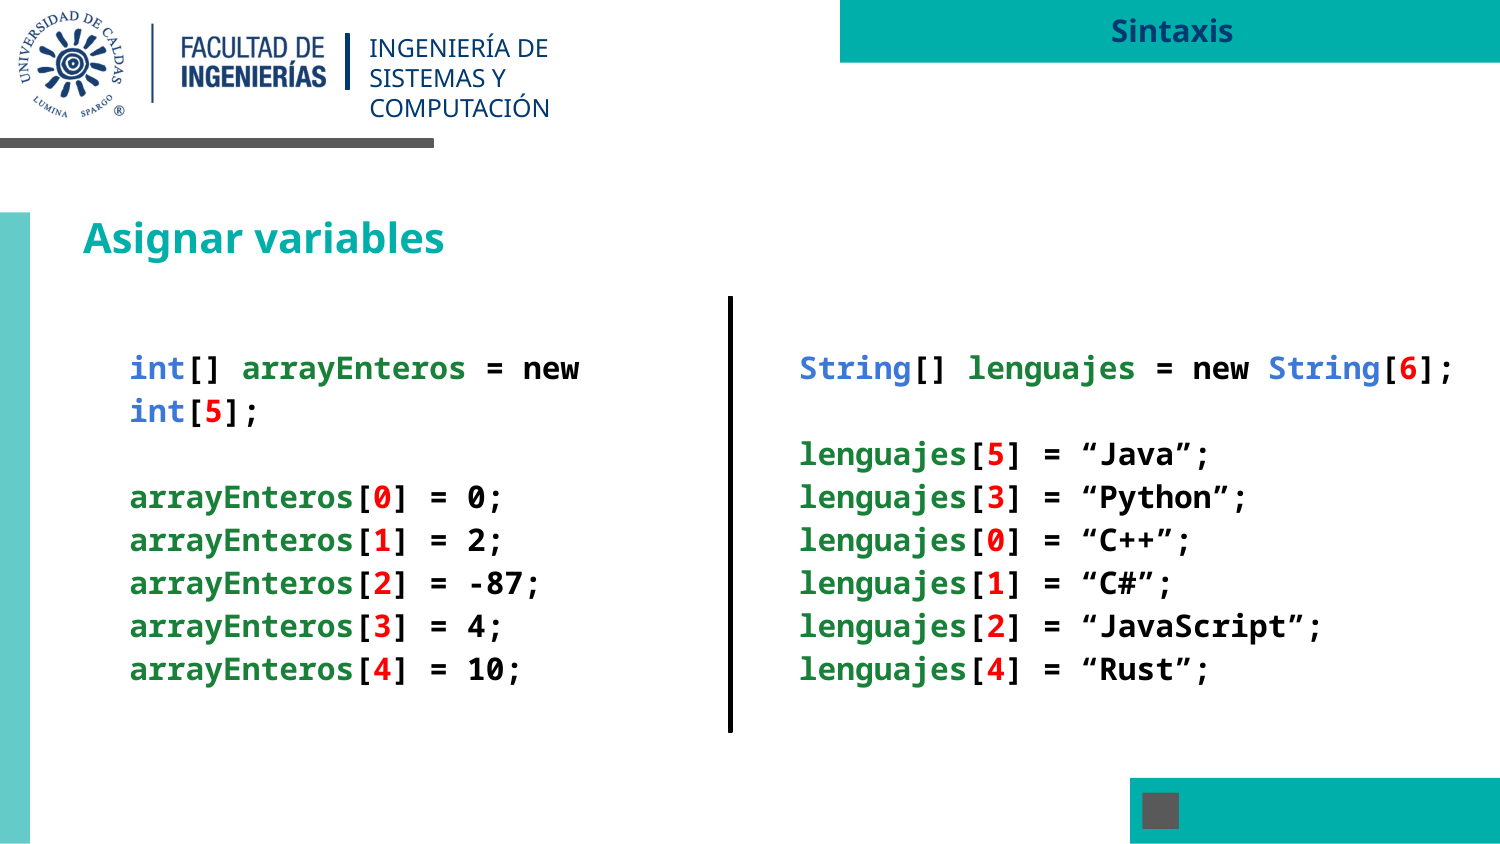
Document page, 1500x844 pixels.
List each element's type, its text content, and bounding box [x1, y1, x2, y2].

text_box Asignar variables [71, 200, 788, 274]
text_box INGENIERÍA DE SISTEMAS Y COMPUTACIÓN [358, 21, 631, 134]
text_box [840, 0, 1500, 63]
text_box [728, 296, 732, 732]
text_box [1130, 777, 1500, 844]
text_box [0, 212, 30, 844]
text_box [1142, 792, 1179, 829]
picture [0, 0, 348, 130]
text_box int[] arrayEnteros = new int[5]; arrayEnteros[0] = 0; arrayEnteros[1] = 2; arrayEnteros[2] = -87; arrayEnteros[3] = 4; arrayEnteros[4] = 10; [118, 331, 700, 699]
text_box Sintaxis [847, 0, 1499, 60]
text_box [0, 138, 433, 148]
text_box String[] lenguajes = new String[6]; lenguajes[5] = “Java”; lenguajes[3] = “Python”; lenguajes[0] = “C++”; lenguajes[1] = “C#”; lenguajes[2] = “JavaScript”; lenguajes[4] = “Rust”; [787, 331, 1480, 699]
